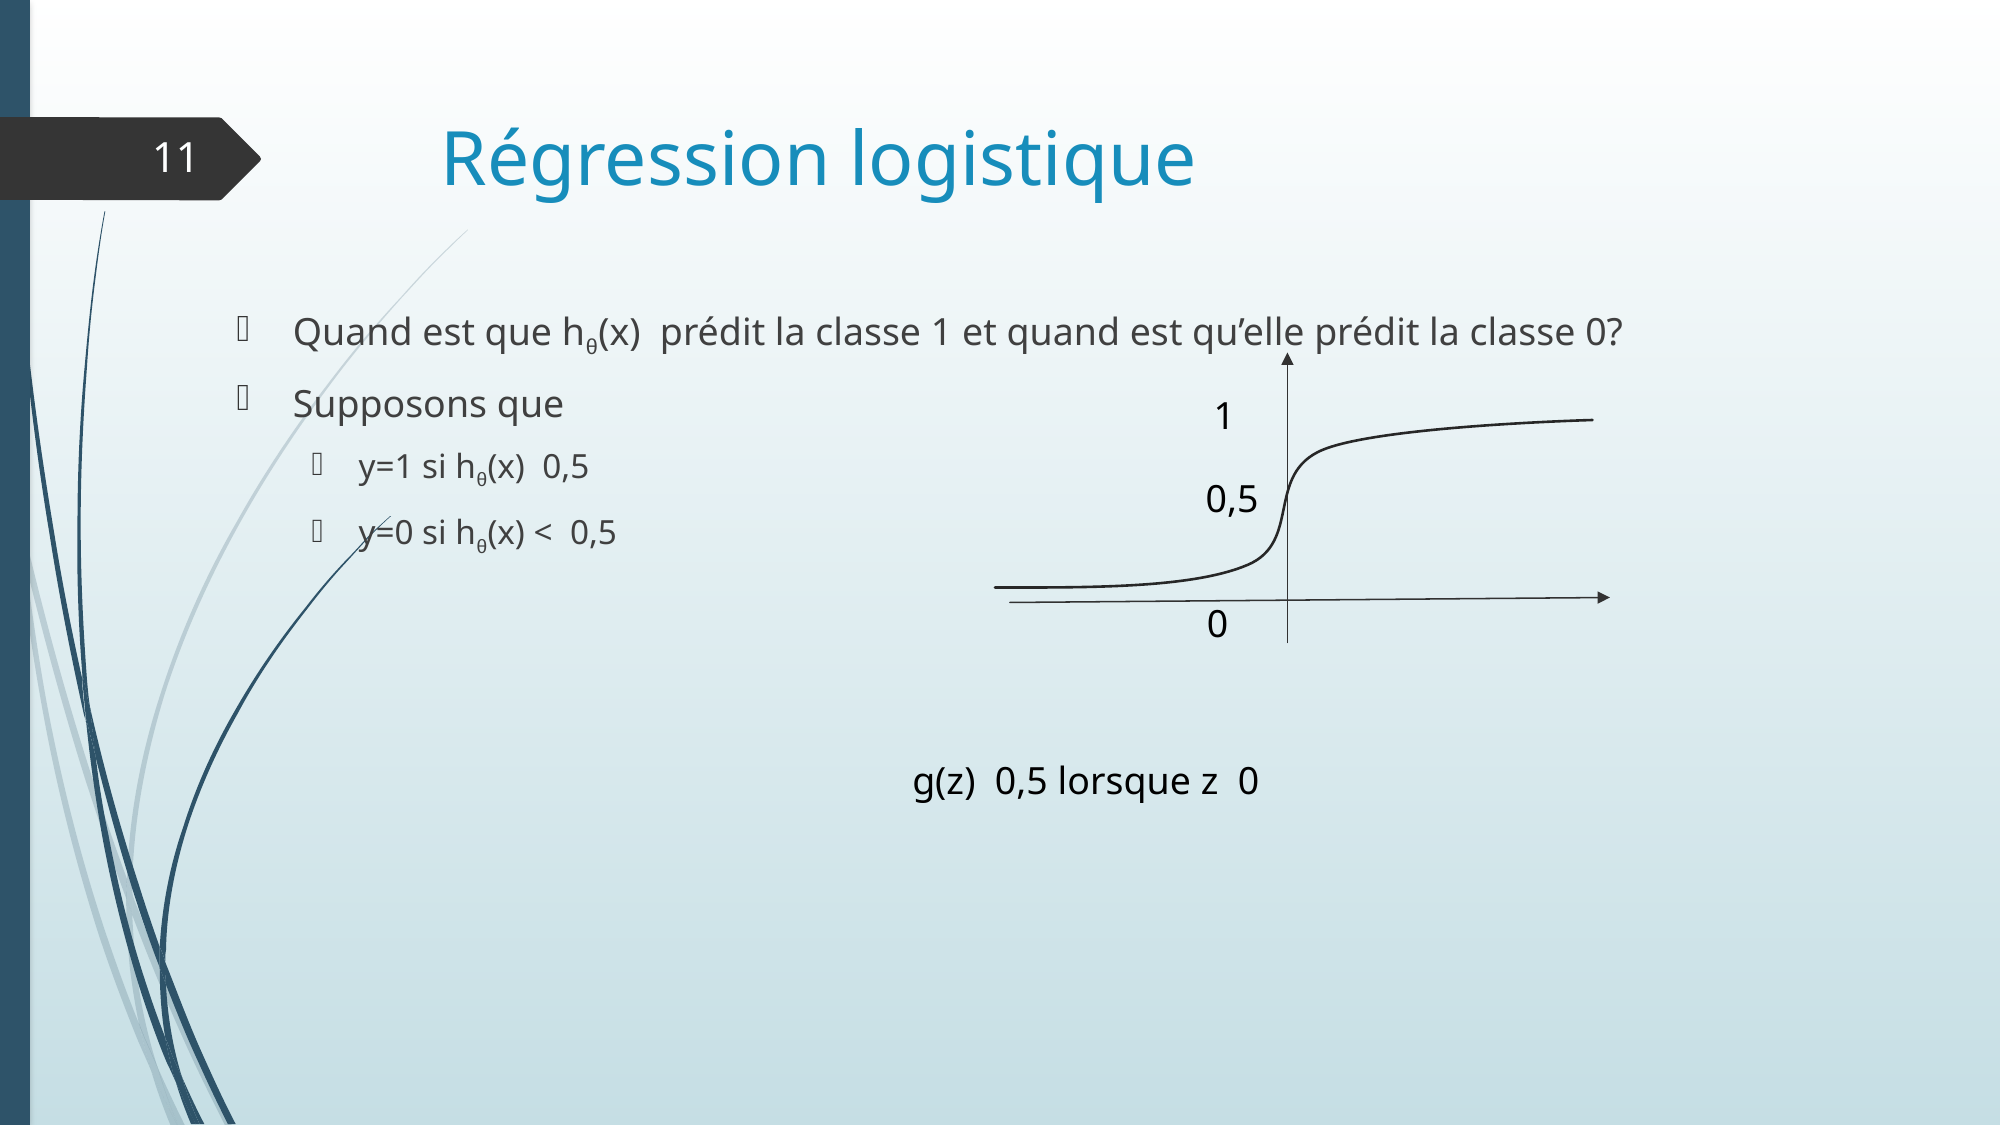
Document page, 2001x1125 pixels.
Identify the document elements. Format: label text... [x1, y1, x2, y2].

title Régression logistique [425, 102, 1888, 313]
text_box [993, 528, 1281, 589]
text_box [1290, 418, 1594, 505]
text_box 0,5 [1190, 467, 1283, 528]
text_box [1290, 597, 1611, 603]
text_box 0 [1192, 611, 1289, 653]
text_box 0 [1192, 592, 1283, 596]
text_box 1 [1290, 384, 1296, 445]
slide_number 11 [87, 129, 216, 190]
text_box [1009, 597, 1283, 603]
text_box 1 [1198, 384, 1283, 445]
